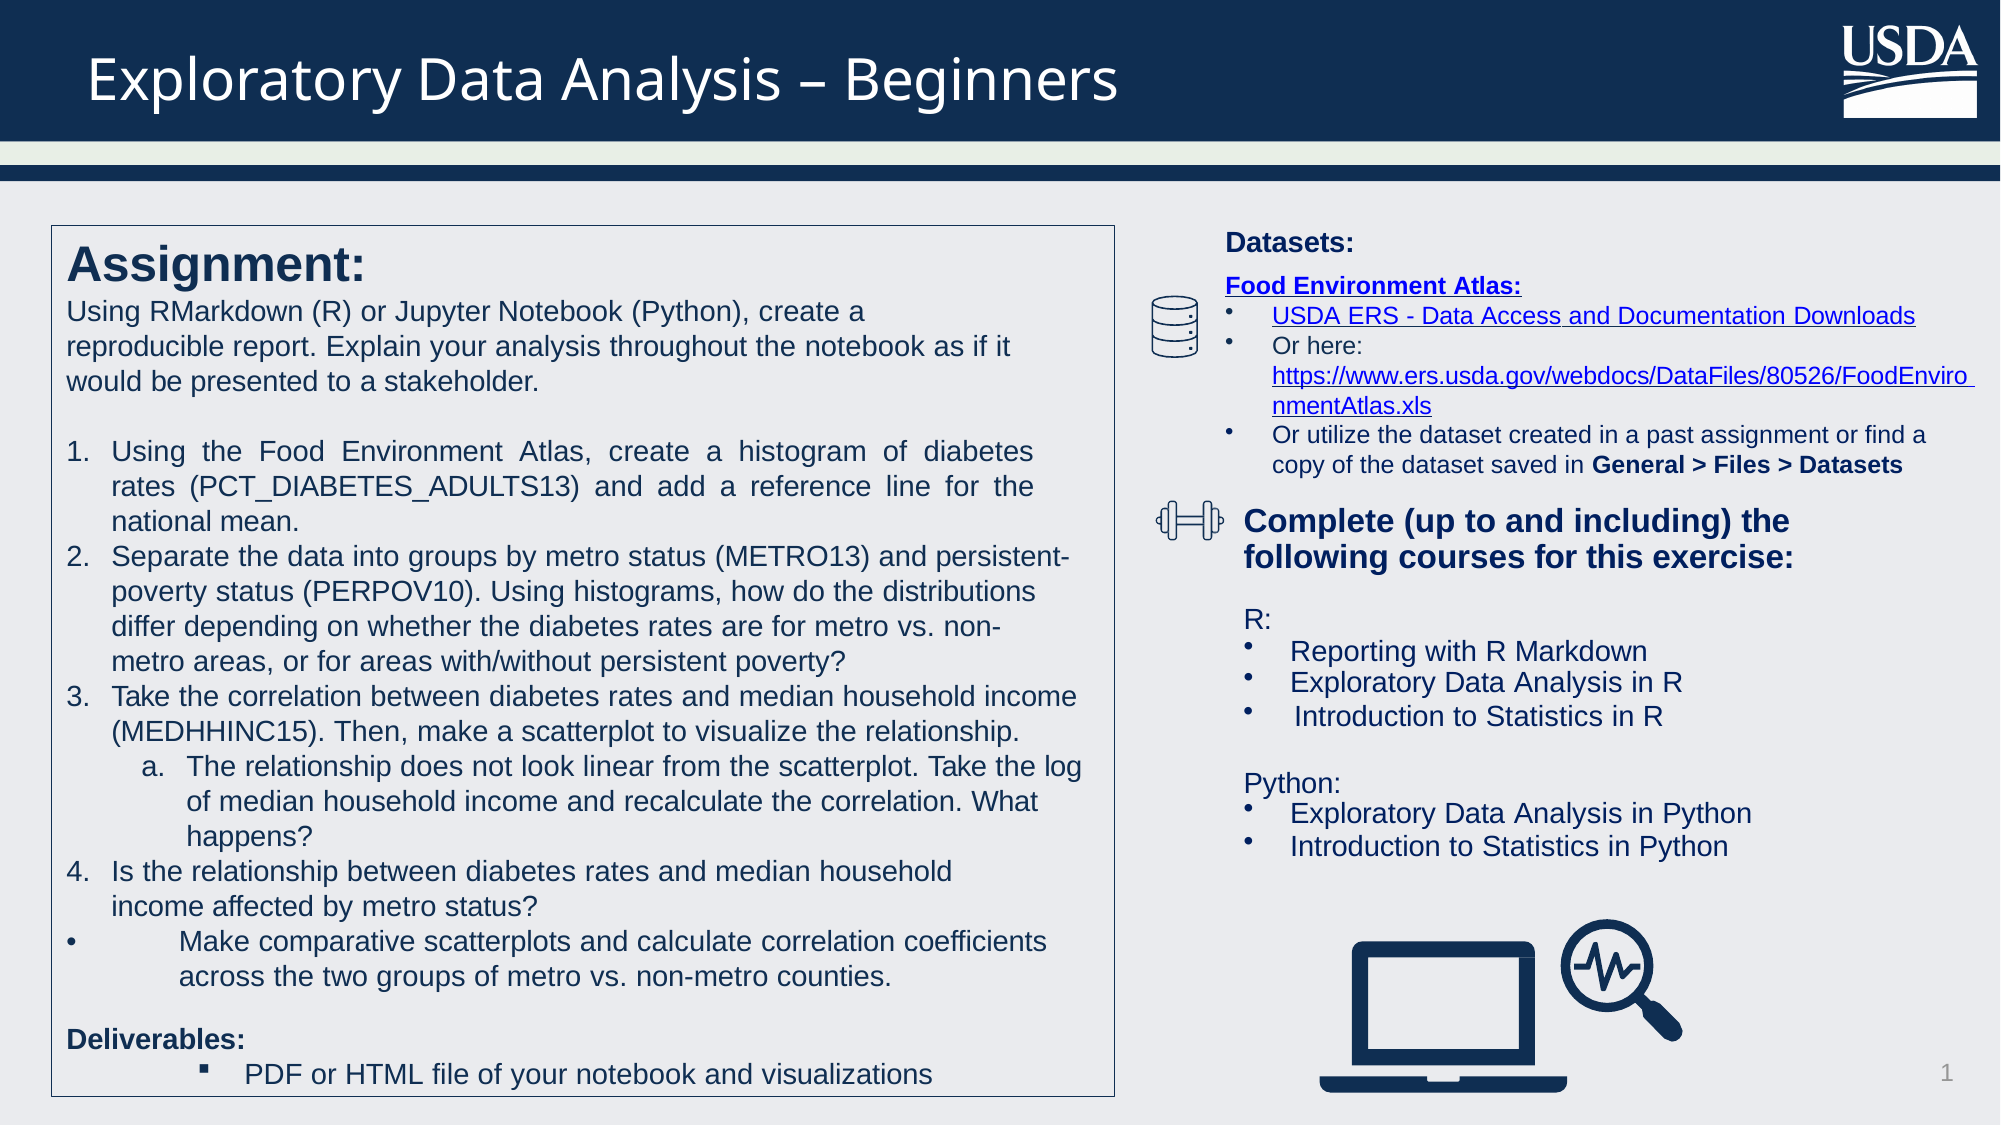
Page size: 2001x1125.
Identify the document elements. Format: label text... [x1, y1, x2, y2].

text_box Using the Food Environment Atlas, create a histogram of diabetes rates (PCT_DIABETES_ADULTS13) and add a reference line for the national mean. Separate the data into groups by metro status (METRO13) and persistent- poverty status (PERPOV10). Using histograms, how do the distributions differ depending on whether the diabetes rates are for metro vs. non-metro areas, or for areas with/without persistent poverty? Take the correlation between diabetes rates and median household income (MEDHHINC15). Then, make a scatterplot to visualize the relationship. The relationship does not look linear from the scatterplot. Take the log of median household income and recalculate the correlation. What happens? Is the relationship between diabetes rates and median household income affected by metro status? Make comparative scatterplots and calculate correlation coefficients across the two groups of metro vs. non-metro counties. [64, 430, 1085, 992]
text_box USDA ERS - Data Access and Documentation Downloads Or here: https://www.ers.usda.gov/webdocs/DataFiles/80526/FoodEnviro nmentAtlas.xls Or utilize the dataset created in a past assignment or find a copy of the dataset saved in General > Files > Datasets [1223, 297, 1981, 479]
text_box PDF or HTML file of your notebook and visualizations [195, 1053, 933, 1125]
text_box [1155, 500, 1225, 541]
text_box Datasets: Food Environment Atlas: [1223, 206, 1525, 297]
picture [1815, 7, 1994, 129]
text_box Assignment: Using RMarkdown (R) or Jupyter Notebook (Python), create a reproducible report. Explain your analysis throughout the notebook as if it would be presented to a stakeholder. [64, 229, 1027, 398]
text_box 1 [1938, 1054, 1957, 1087]
text_box [1151, 295, 1198, 358]
text_box [1560, 919, 1683, 1042]
text_box Complete (up to and including) the following courses for this exercise: R: Reporting with R Markdown Exploratory Data Analysis in R Introduction to Statistics in R Python: Exploratory Data Analysis in Python Introduction to Statistics in Python [1241, 496, 1936, 863]
text_box [1351, 941, 1535, 1066]
text_box [51, 225, 1115, 1097]
text_box [1319, 1076, 1568, 1093]
title Exploratory Data Analysis – Beginners [84, 39, 1310, 230]
text_box Deliverables: [64, 1017, 250, 1055]
